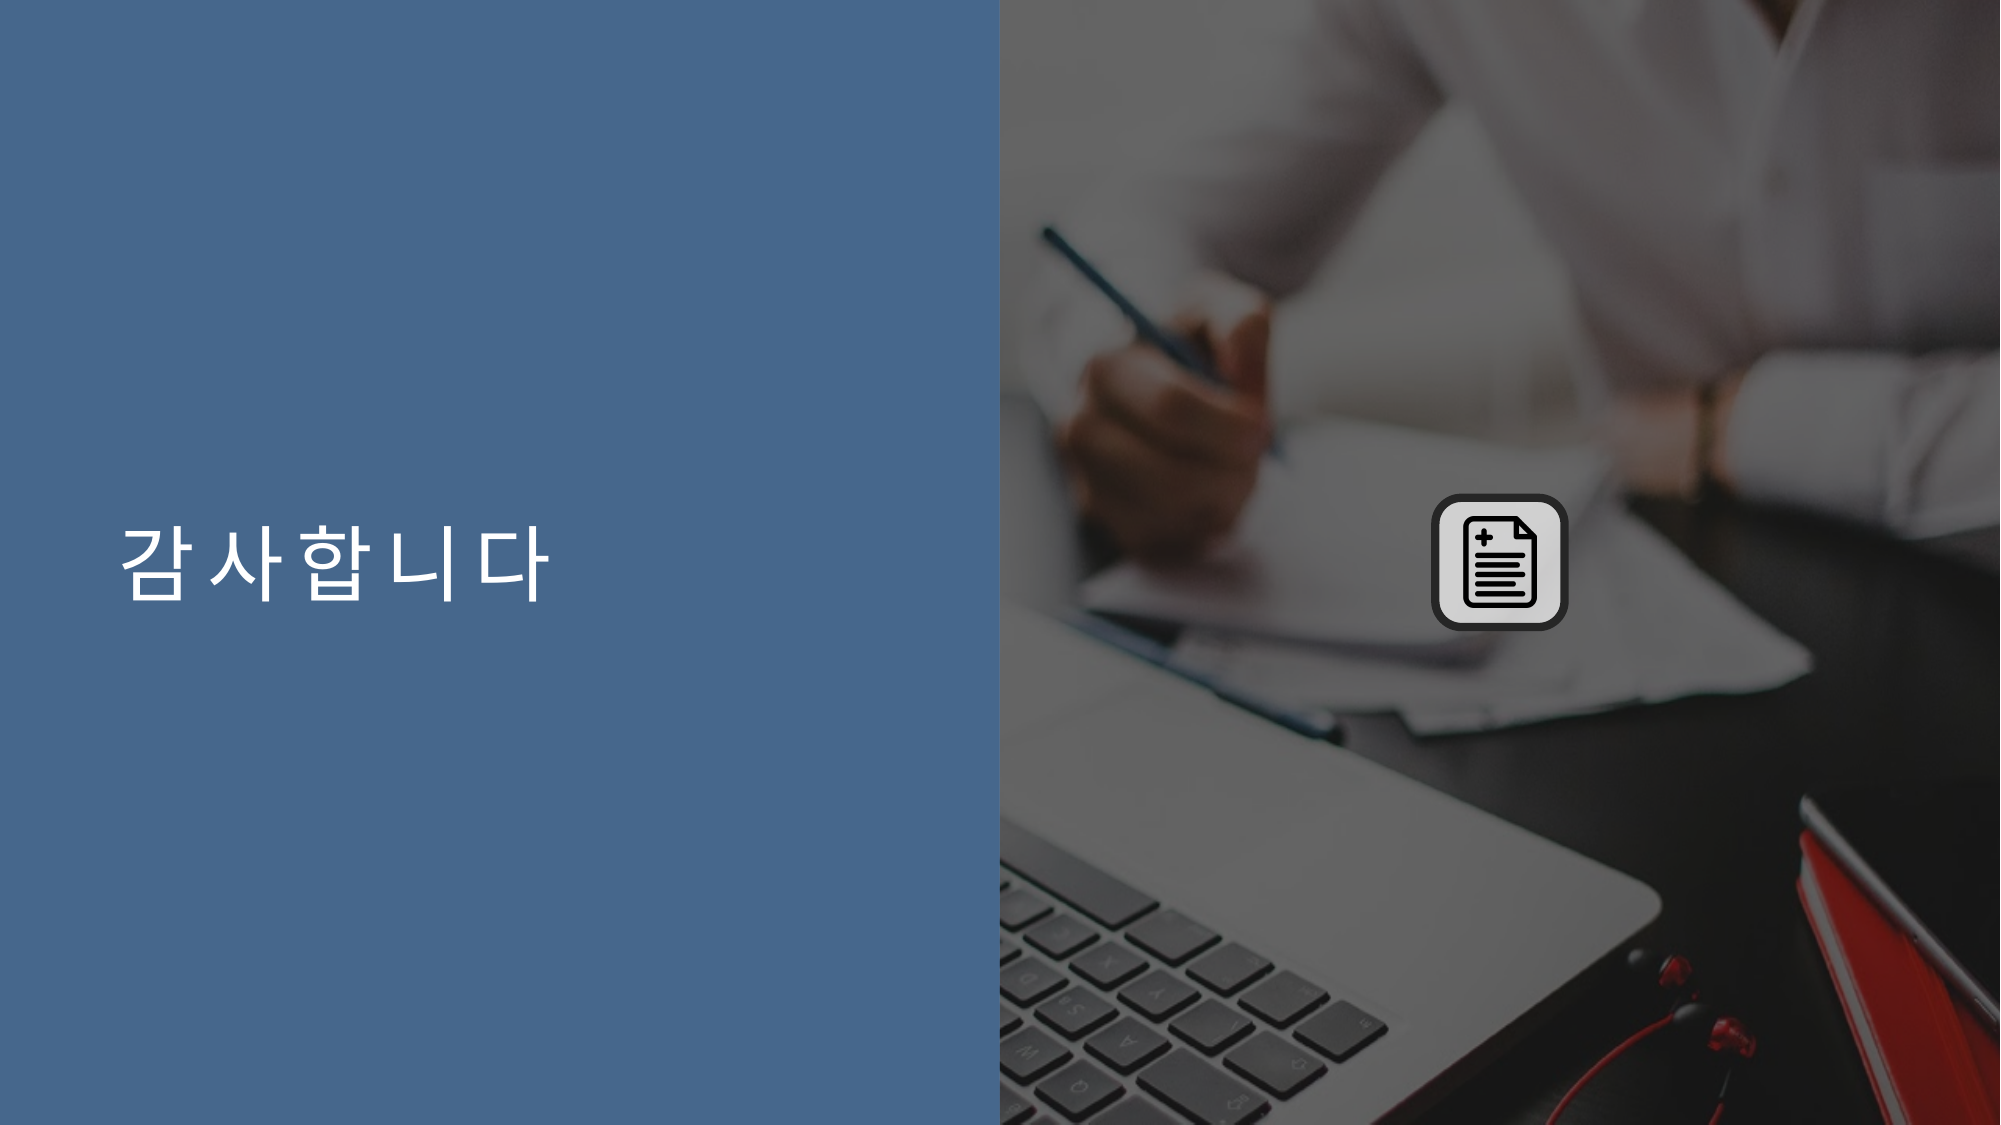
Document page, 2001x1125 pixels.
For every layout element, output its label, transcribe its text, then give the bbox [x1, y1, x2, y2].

text_box 감사합니다 [103, 504, 566, 620]
picture [999, 0, 2000, 1125]
